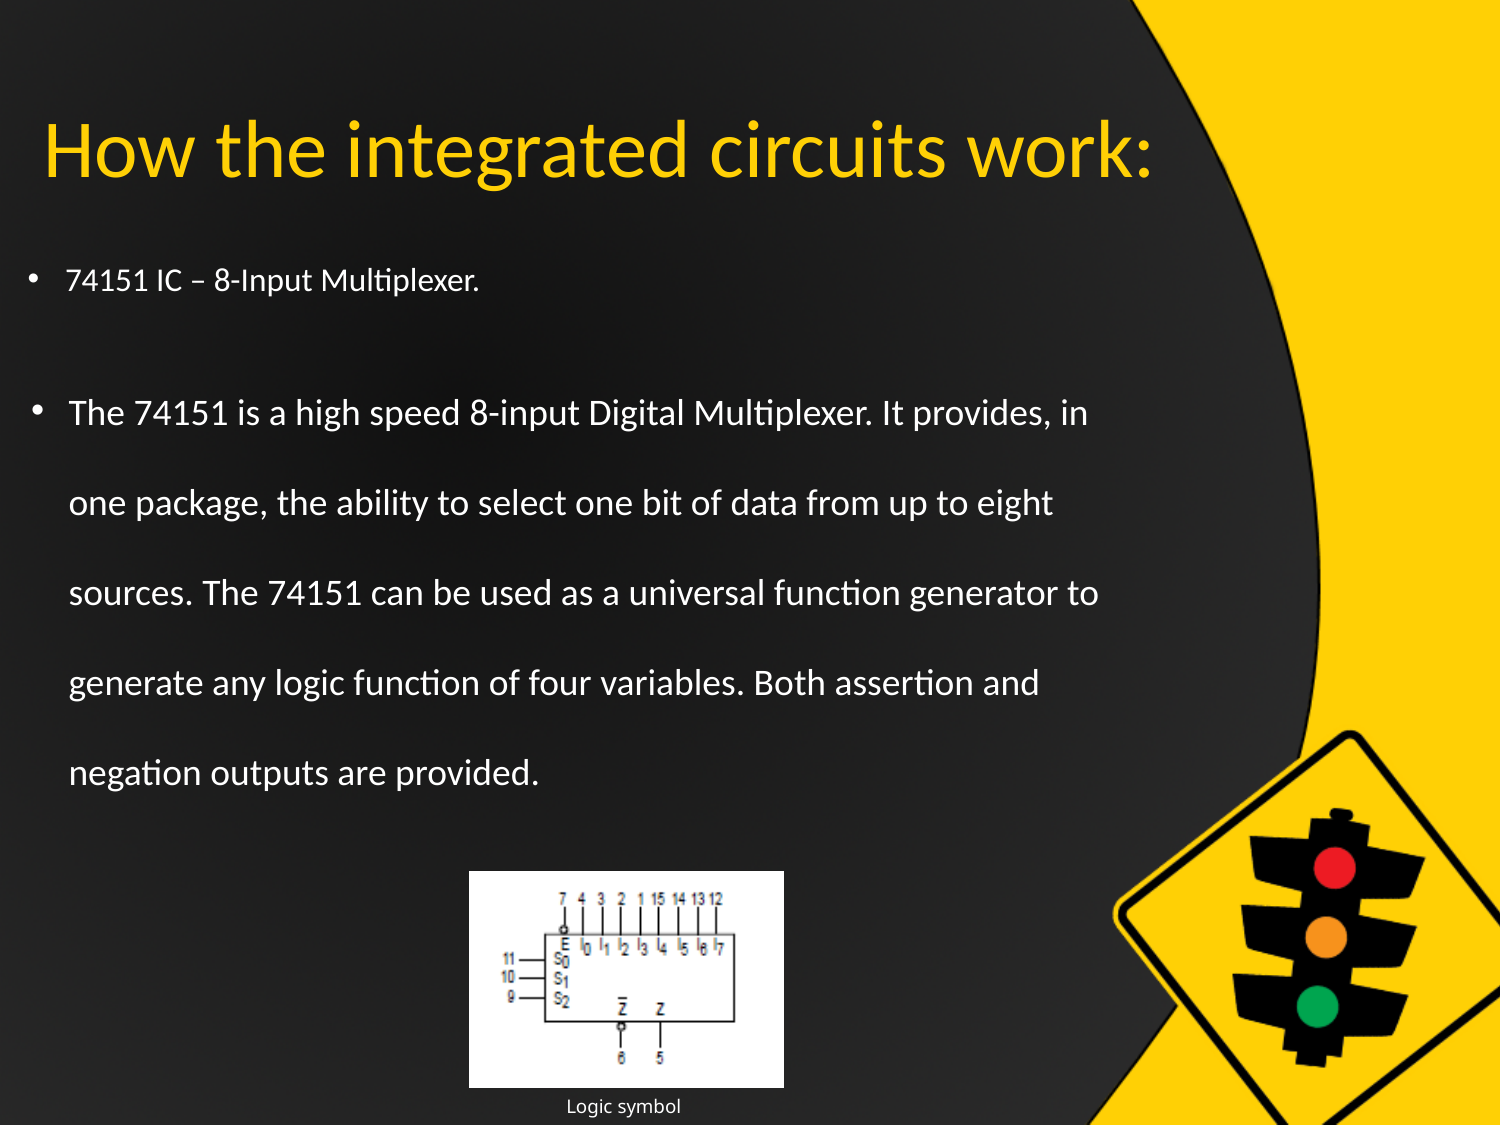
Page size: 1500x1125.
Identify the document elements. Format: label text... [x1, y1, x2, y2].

list 74151 IC – 8-Input Multiplexer. [12, 230, 828, 335]
text_box Logic symbol [551, 1088, 701, 1125]
text_box The 74151 is a high speed 8-input Digital Multiplexer. It provides, in one package, the ability to select one bit of data from up to eight sources. The 74151 can be used as a universal function generator to generate any logic function of four variables. Both assertion and negation outputs are provided. [16, 335, 1122, 950]
picture [0, 0, 1500, 1125]
title How the integrated circuits work: [16, 65, 1185, 336]
